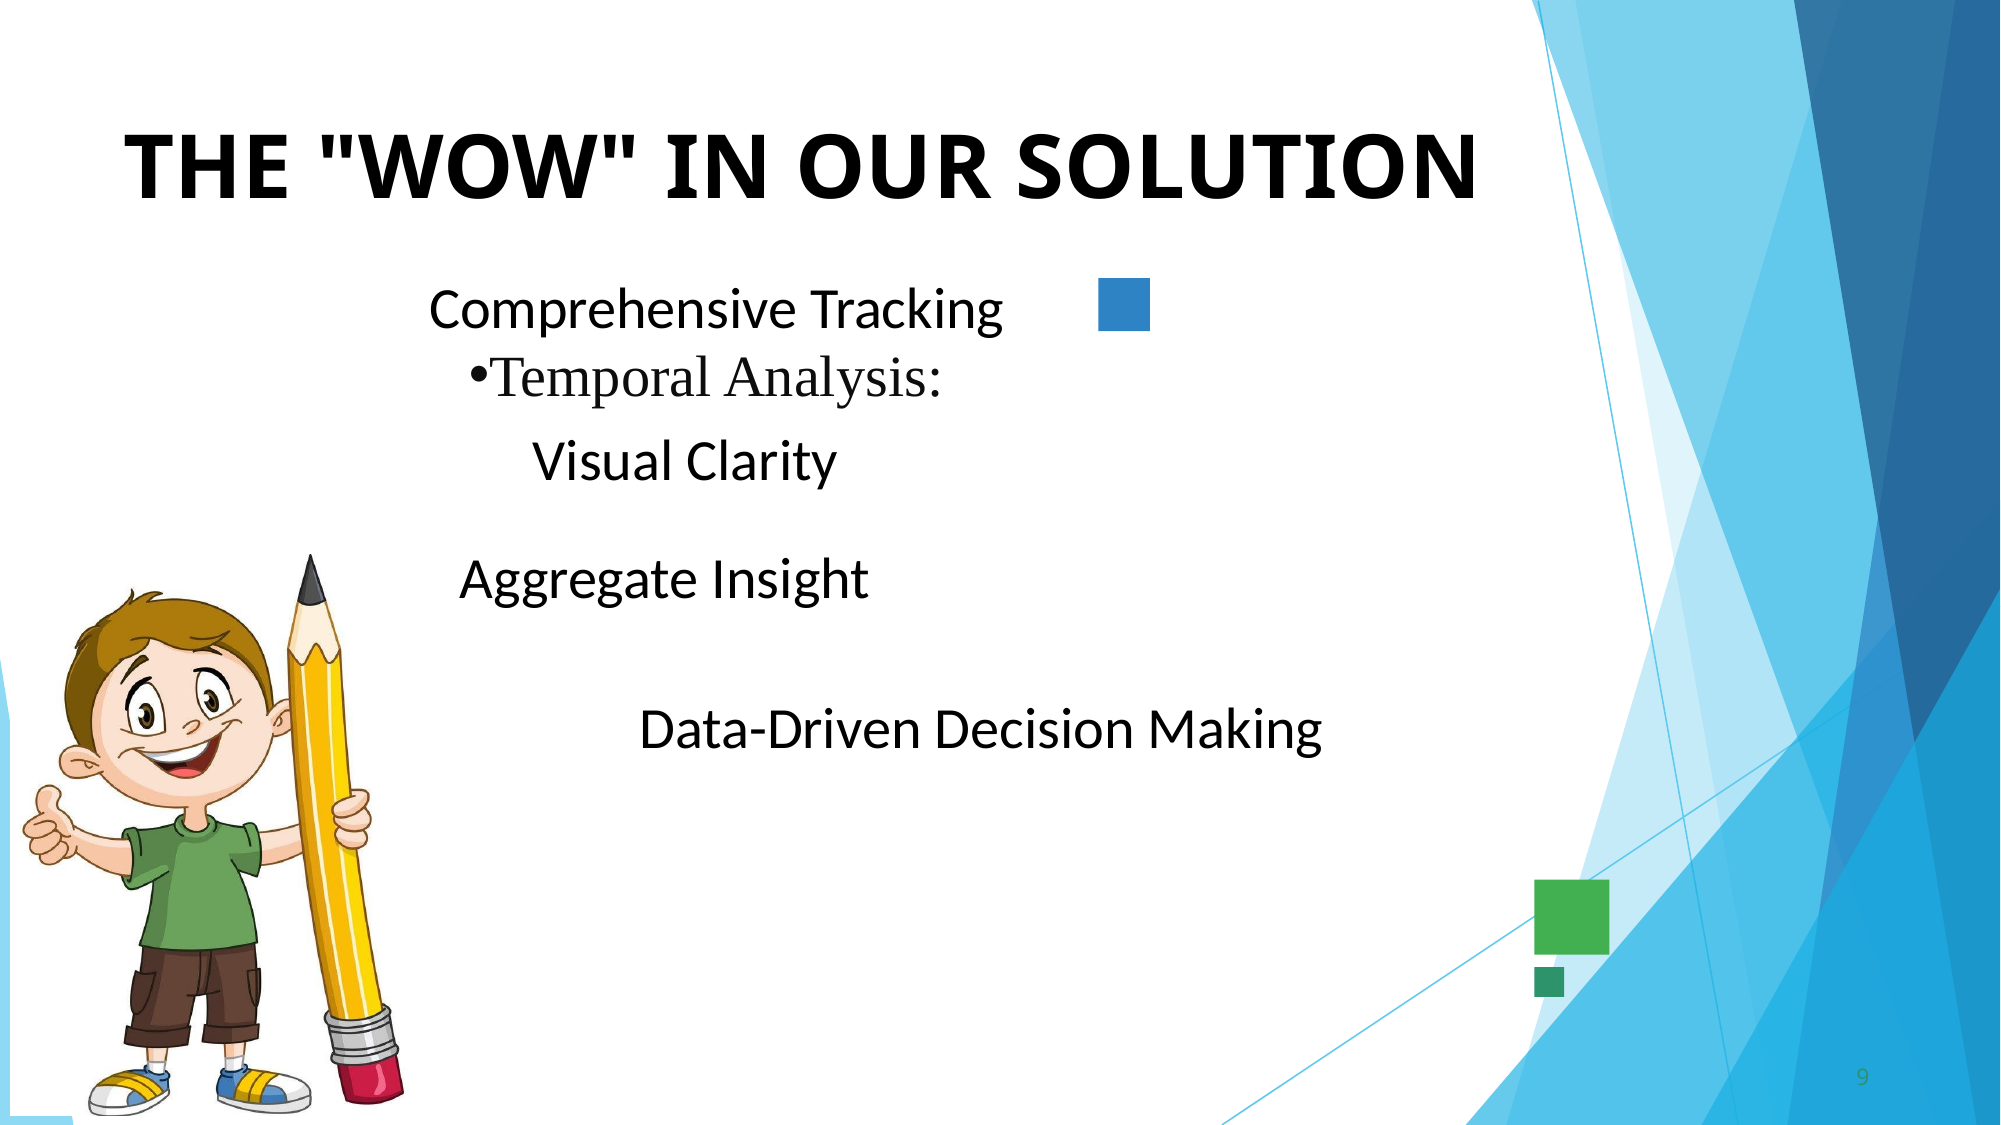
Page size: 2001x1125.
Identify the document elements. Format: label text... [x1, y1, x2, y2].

text_box Data-Driven Decision Making [624, 682, 1375, 768]
text_box Aggregate Insight [444, 533, 1375, 619]
text_box 9 [1849, 1061, 1888, 1095]
title THE "WOW" IN OUR SOLUTION [121, 107, 1513, 298]
text_box Temporal Analysis: [454, 331, 1850, 416]
text_box [1534, 967, 1565, 997]
text_box Visual Clarity [517, 414, 1413, 500]
text_box Comprehensive Tracking [414, 262, 1413, 348]
text_box [1534, 879, 1610, 955]
picture [10, 554, 416, 1116]
